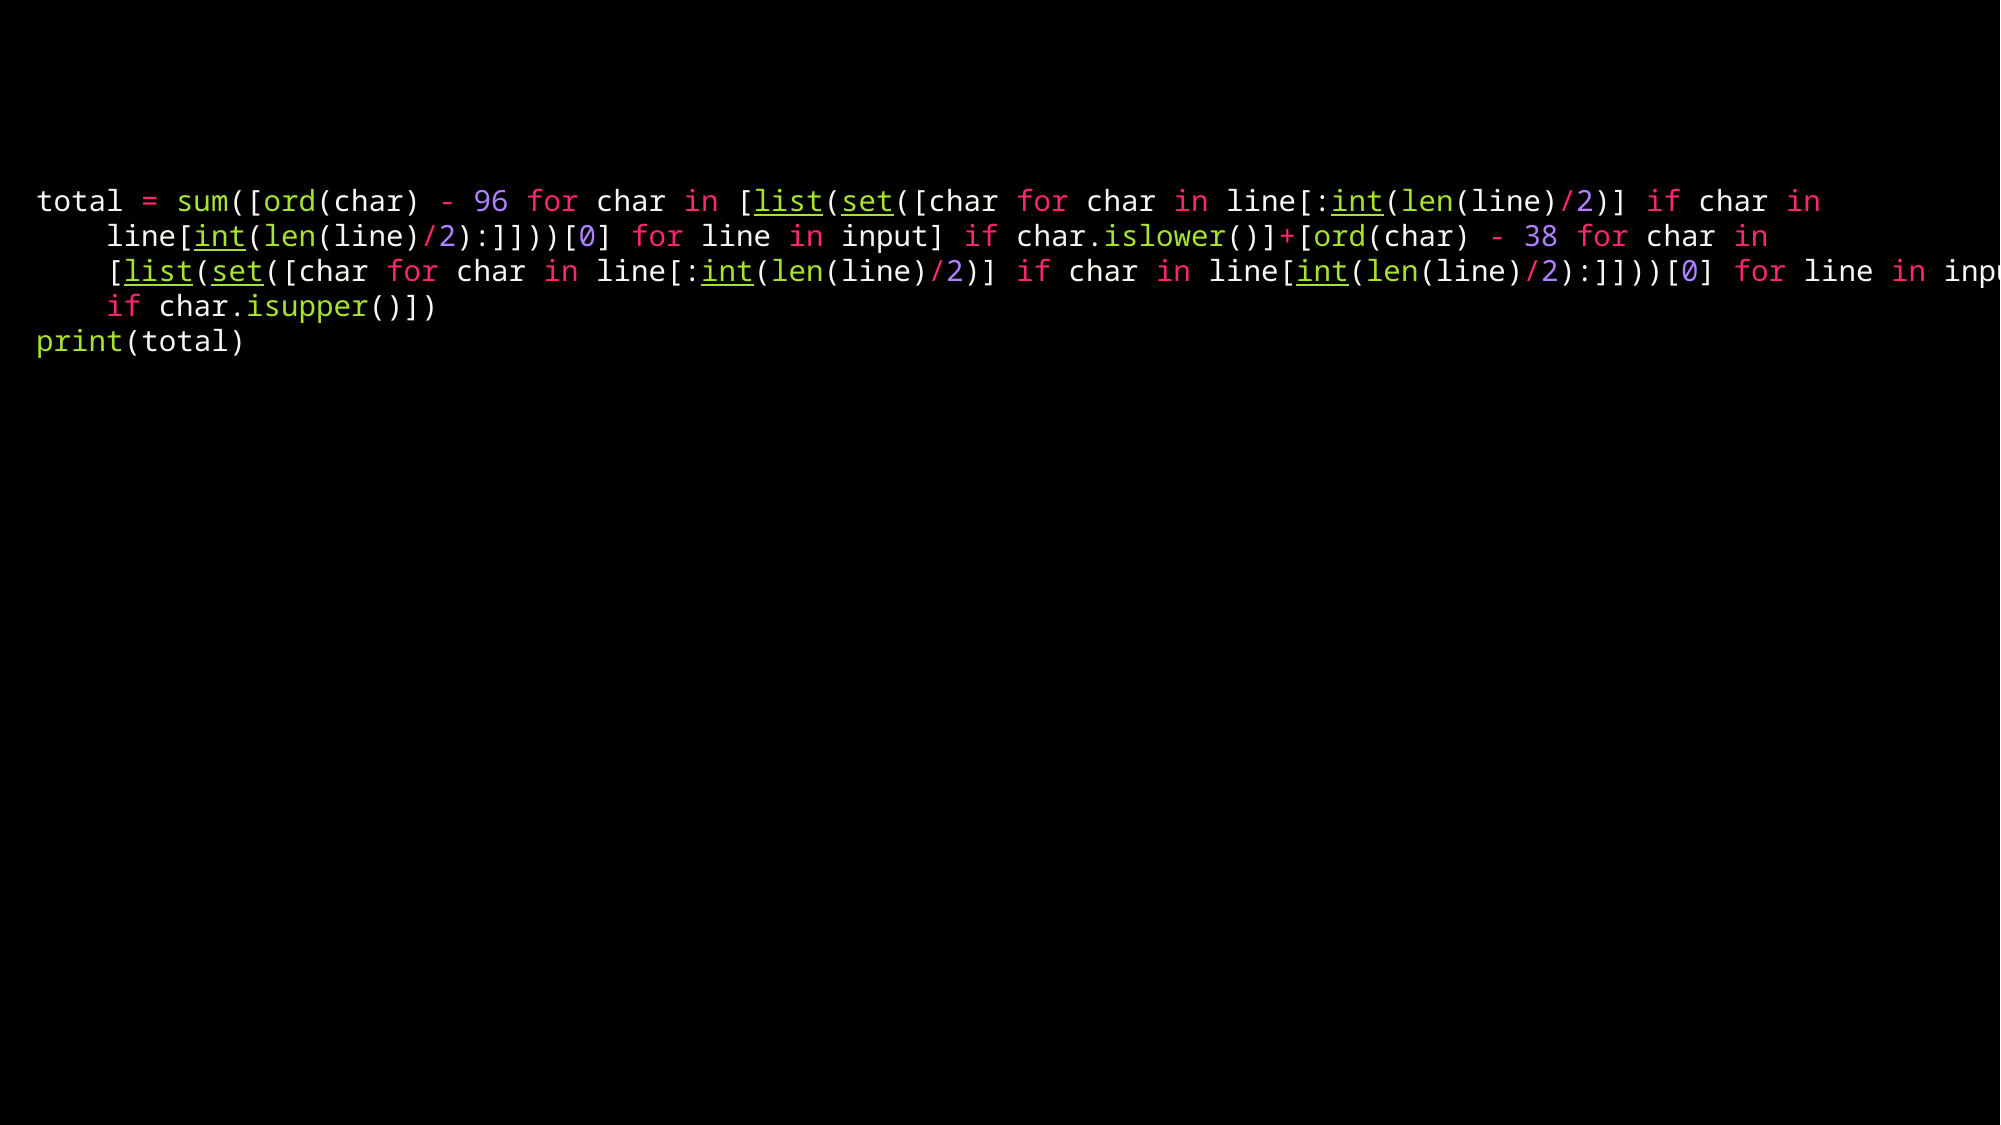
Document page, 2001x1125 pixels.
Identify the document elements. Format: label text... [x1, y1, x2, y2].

text_box total = sum([ord(char) - 96 for char in [list(set([char for char in line[:int(len(line)/2)] if char in line[int(len(line)/2):]]))[0] for line in input] if char.islower()]+[ord(char) - 38 for char in [list(set([char for char in line[:int(len(line)/2)] if char in line[int(len(line)/2):]]))[0] for line in input] if char.isupper()]) print(total) [21, 140, 2000, 365]
